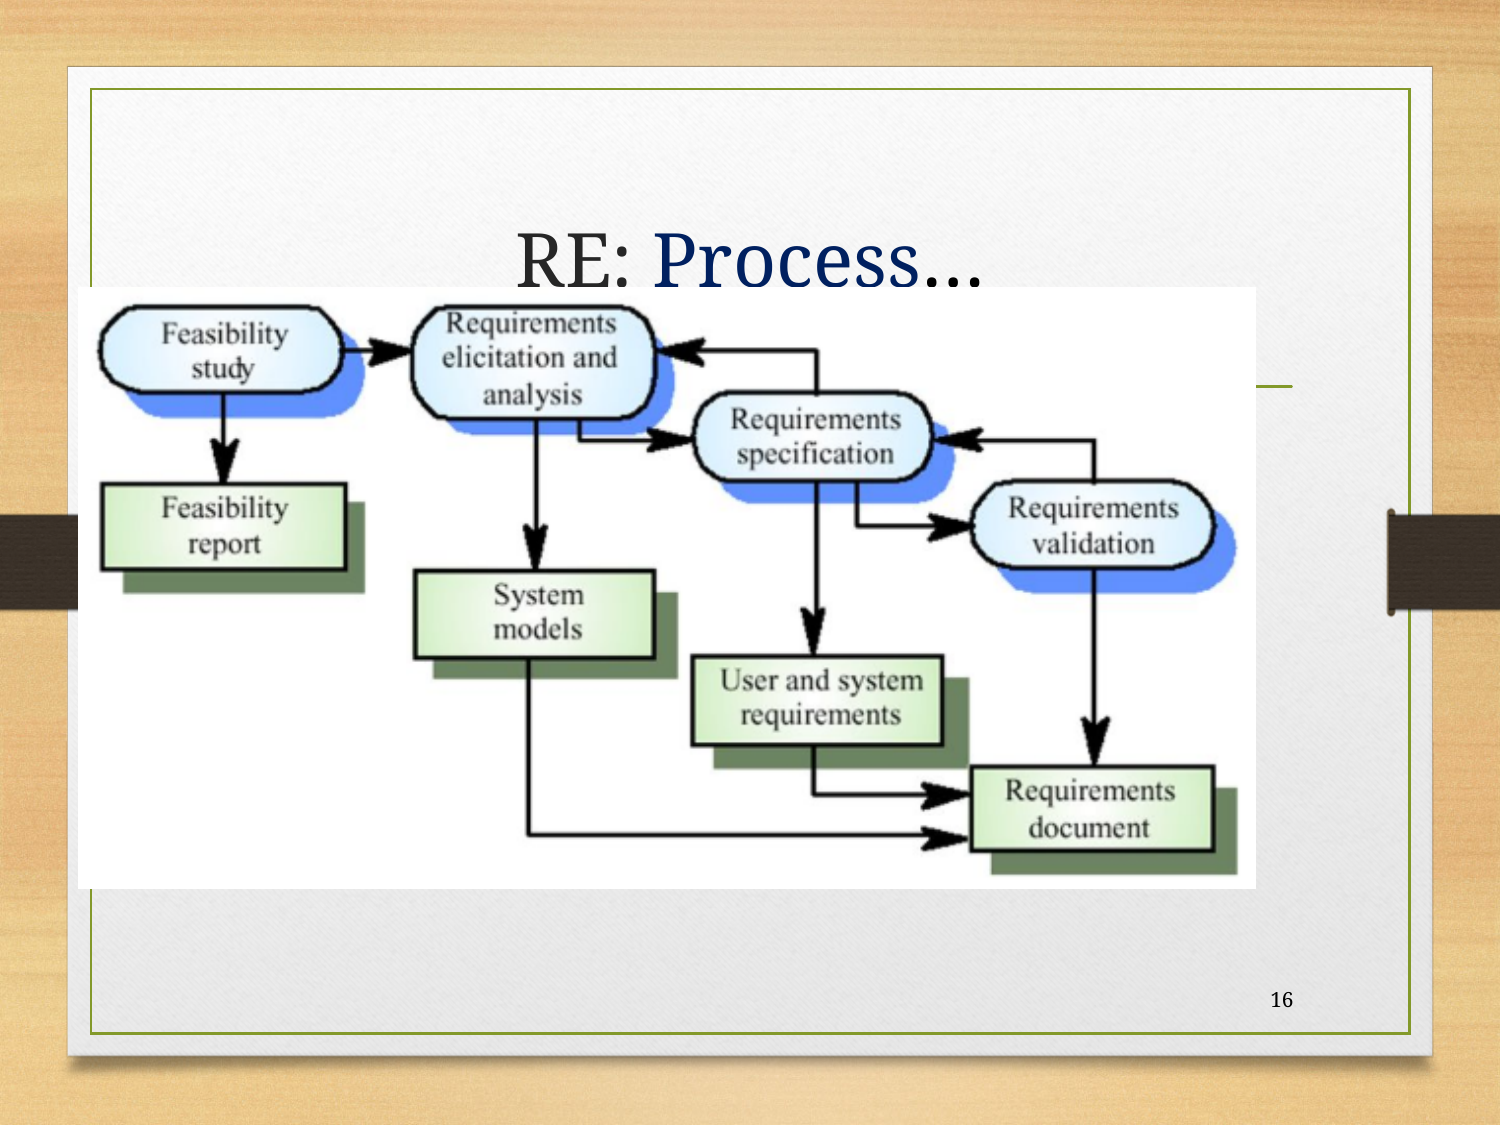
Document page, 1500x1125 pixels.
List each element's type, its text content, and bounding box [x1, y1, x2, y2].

slide_number 16 [1243, 977, 1309, 1024]
title RE: Process… [193, 150, 1309, 365]
picture [0, 0, 1500, 1125]
